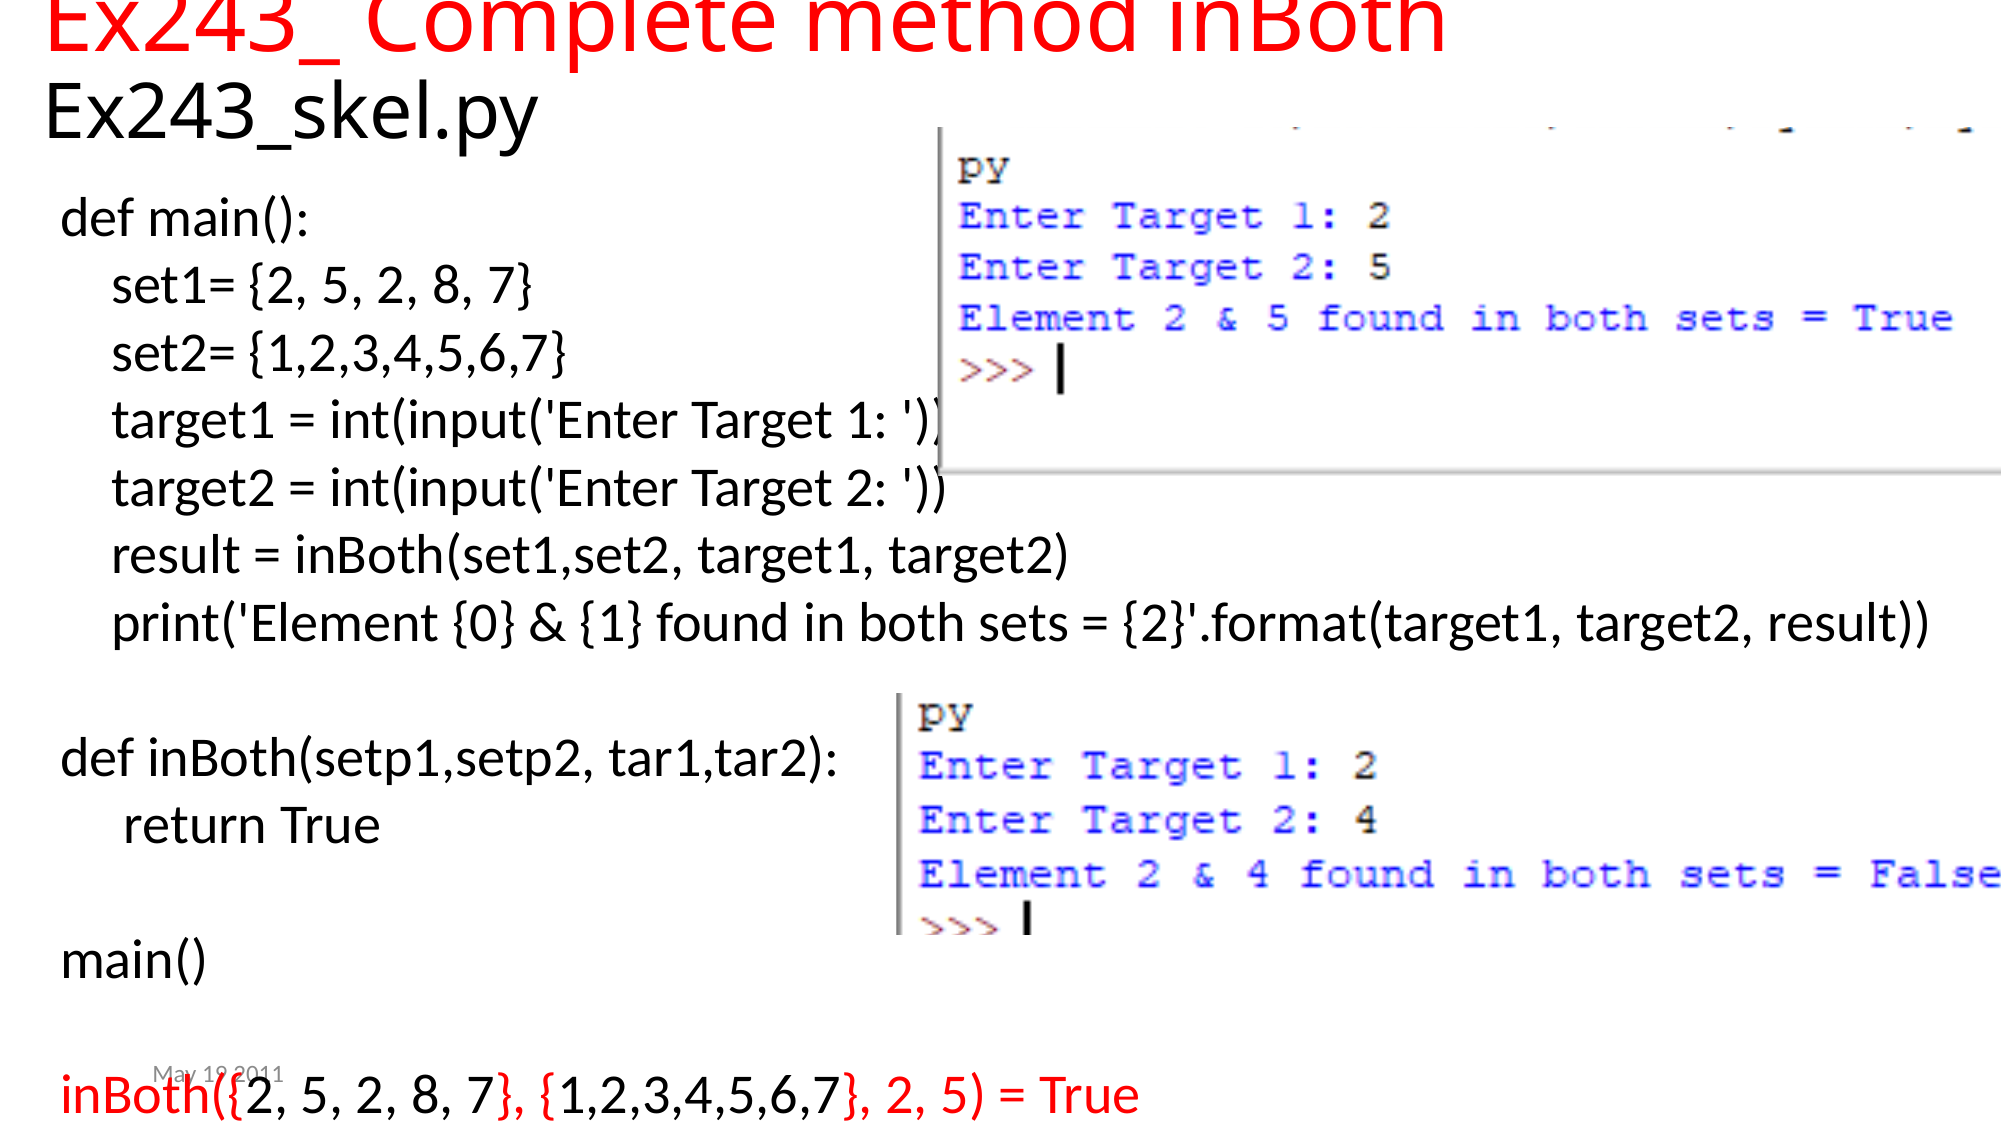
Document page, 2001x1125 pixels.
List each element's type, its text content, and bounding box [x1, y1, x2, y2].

picture [937, 126, 2001, 476]
text_box def main(): set1= {2, 5, 2, 8, 7} set2= {1,2,3,4,5,6,7} target1 = int(input('Enter Target 1: ')) target2 = int(input('Enter Target 2: ')) result = inBoth(set1,set2, target1, target2) print('Element {0} & {1} found in both sets = {2}'.format(target1, target2, result)) def inBoth(setp1,setp2, tar1,tar2): result = 0 return True main() inBoth({2, 5, 2, 8, 7}, {1,2,3,4,5,6,7}, 2, 5) = True [45, 172, 1948, 1125]
title Ex243_ Complete method inBoth Ex243_skel.py [27, 0, 1973, 173]
picture [896, 693, 2001, 935]
